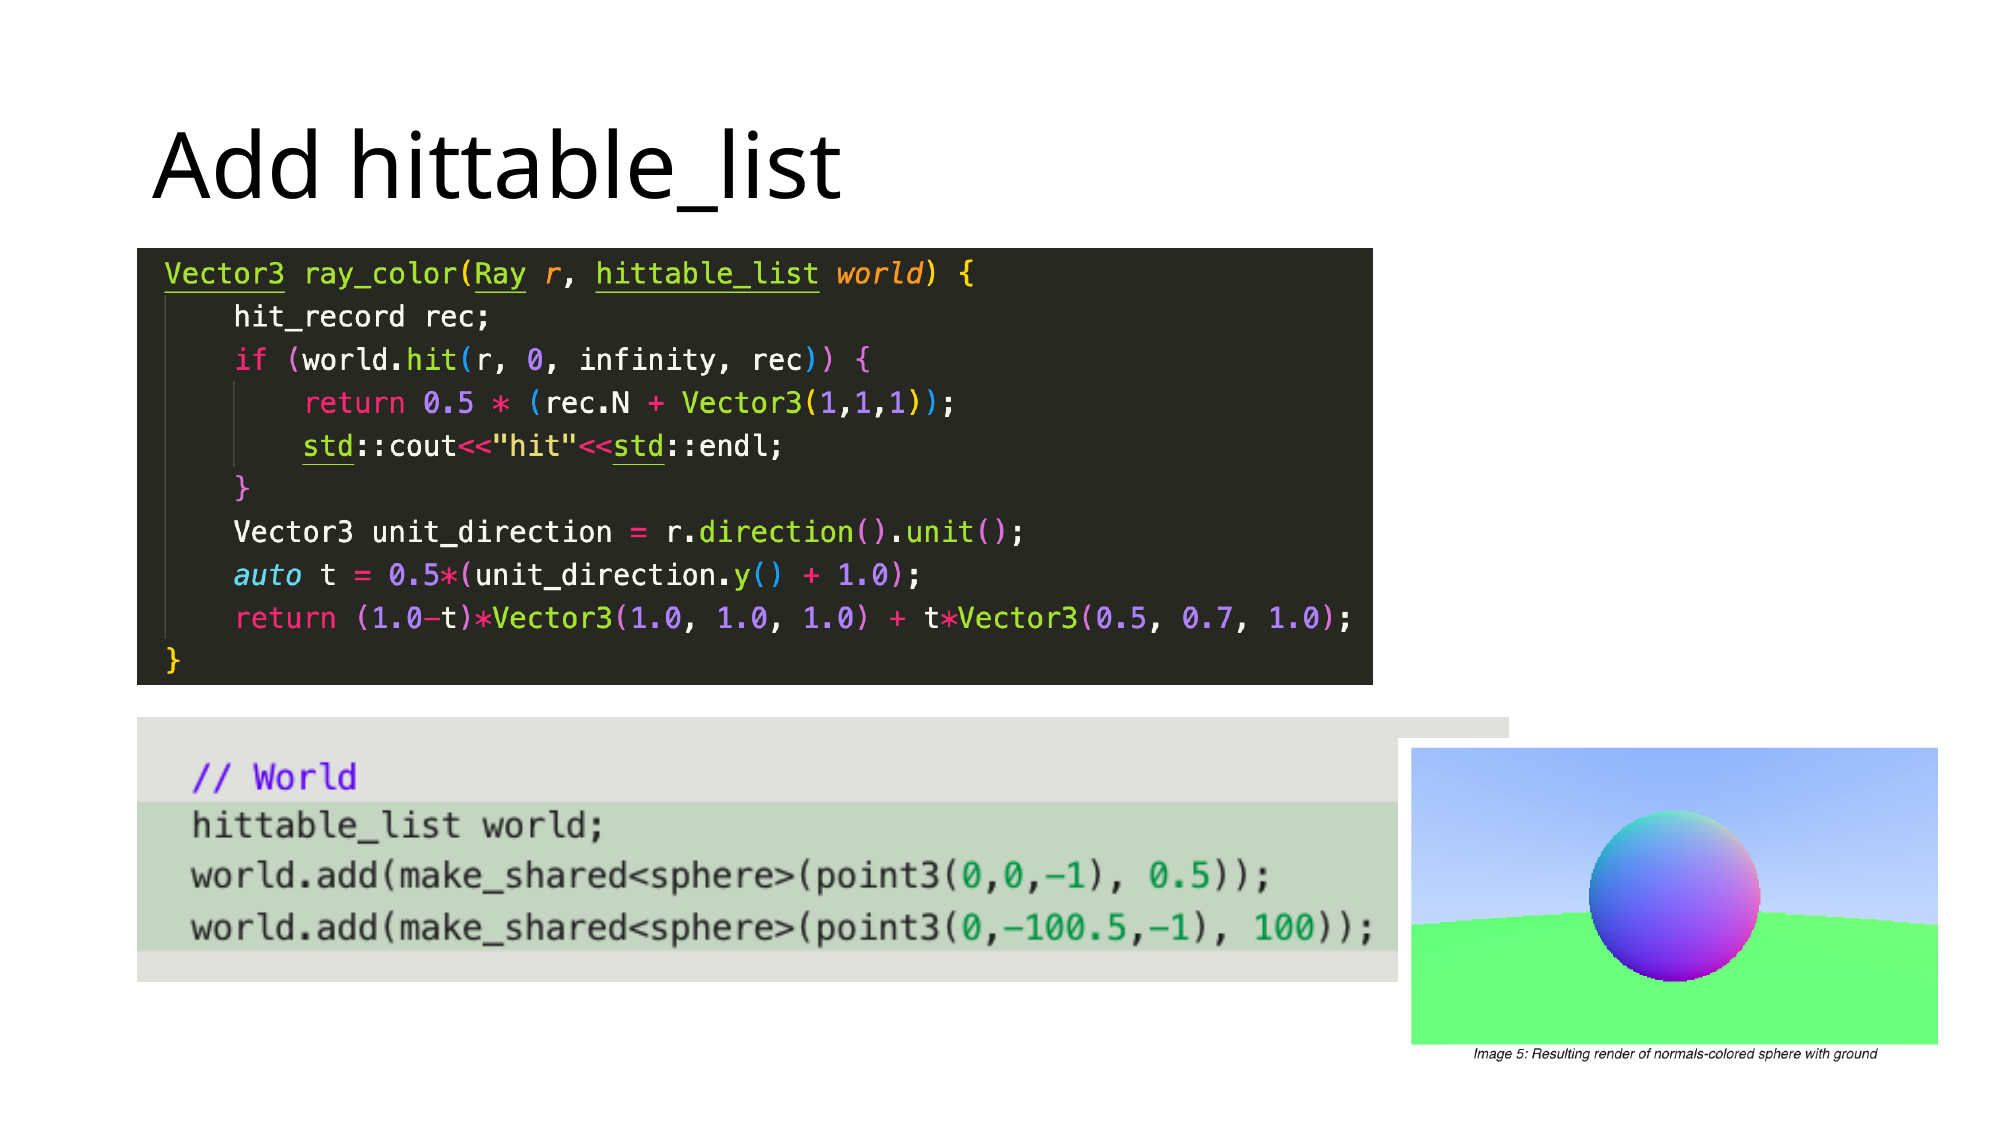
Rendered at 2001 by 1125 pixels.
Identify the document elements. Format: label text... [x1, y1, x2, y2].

title Add hittable_list [137, 59, 1863, 278]
picture [137, 717, 1948, 1066]
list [137, 248, 1373, 685]
